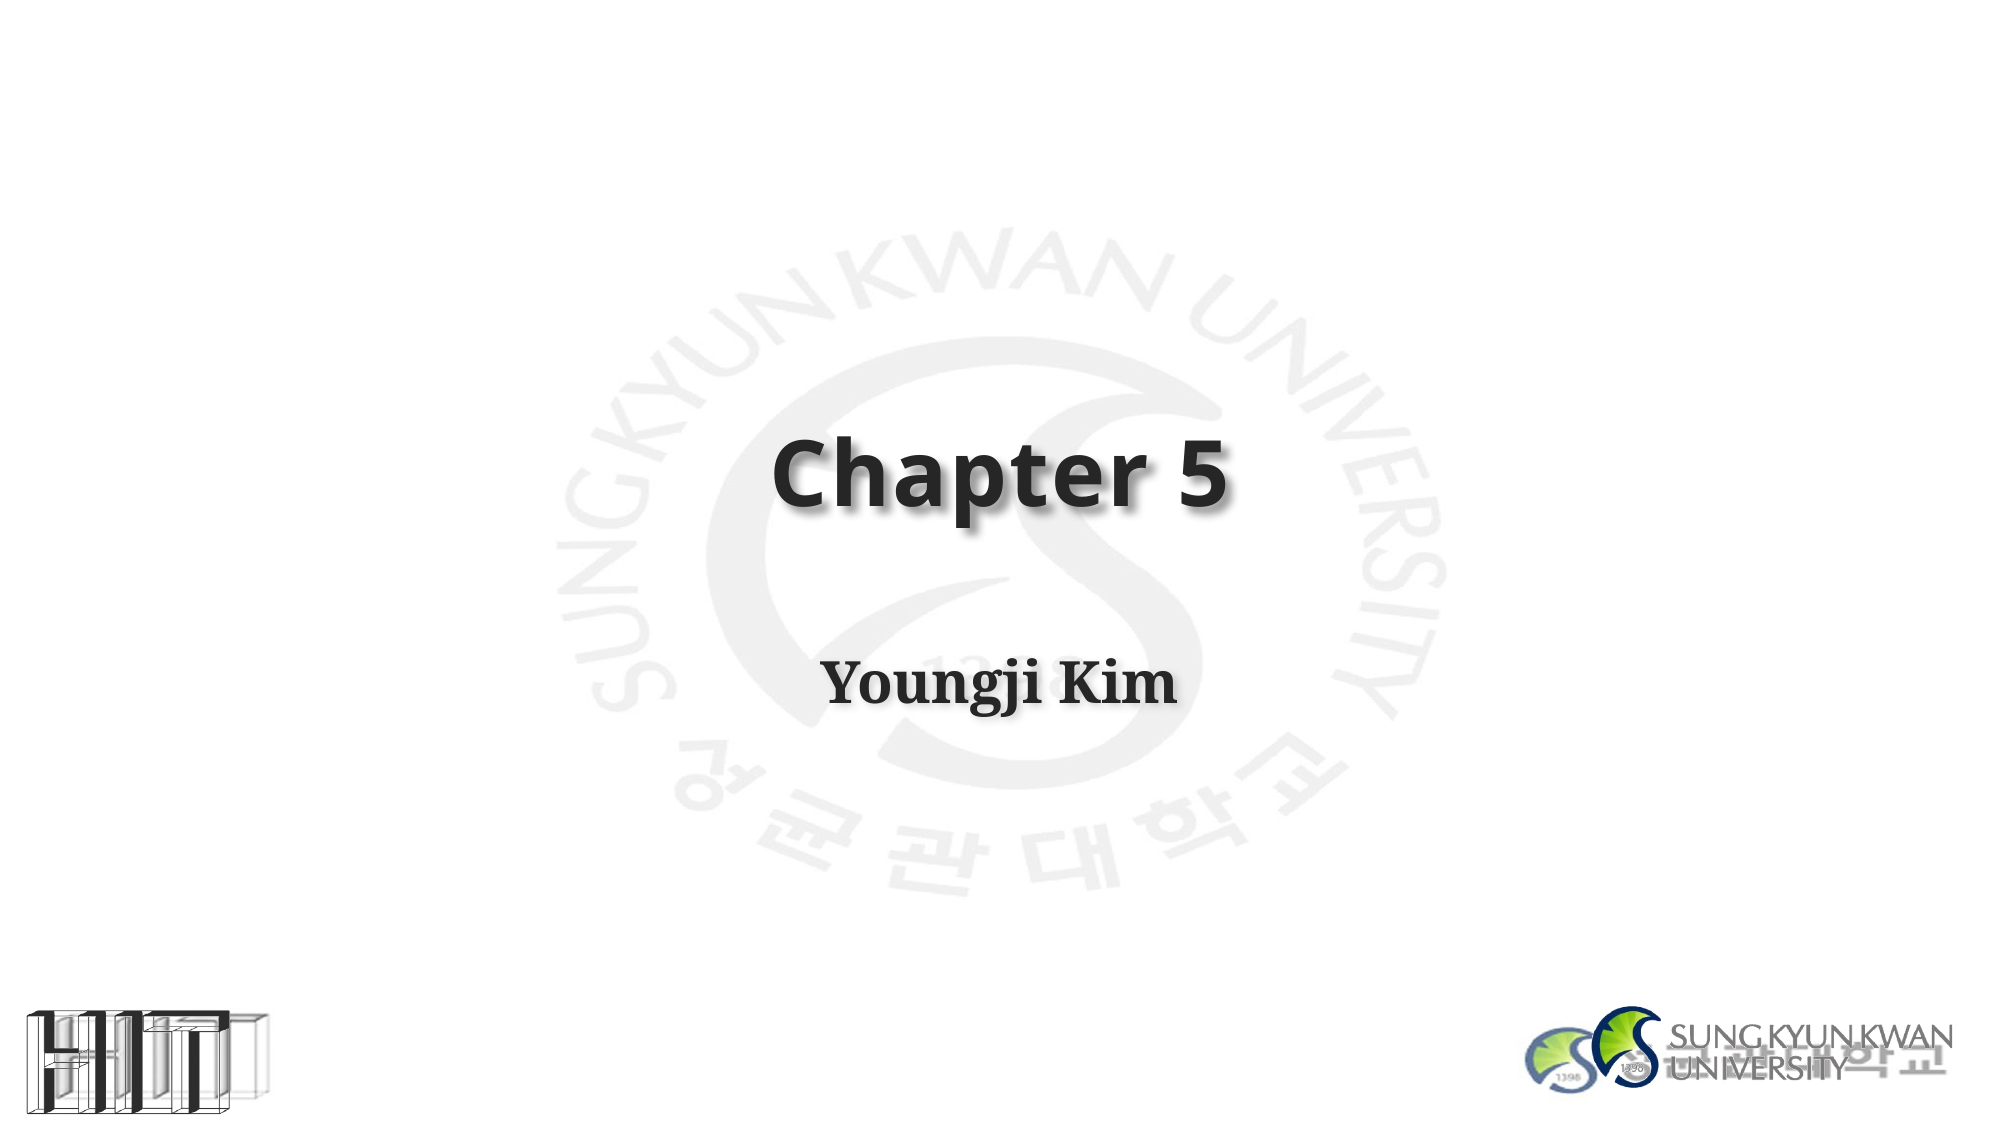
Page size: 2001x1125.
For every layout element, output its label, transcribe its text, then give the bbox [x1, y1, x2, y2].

subtitle Youngji Kim [300, 637, 1700, 925]
title Chapter 5 [150, 349, 1850, 591]
picture [16, 1002, 237, 1121]
picture [1555, 976, 1994, 1118]
